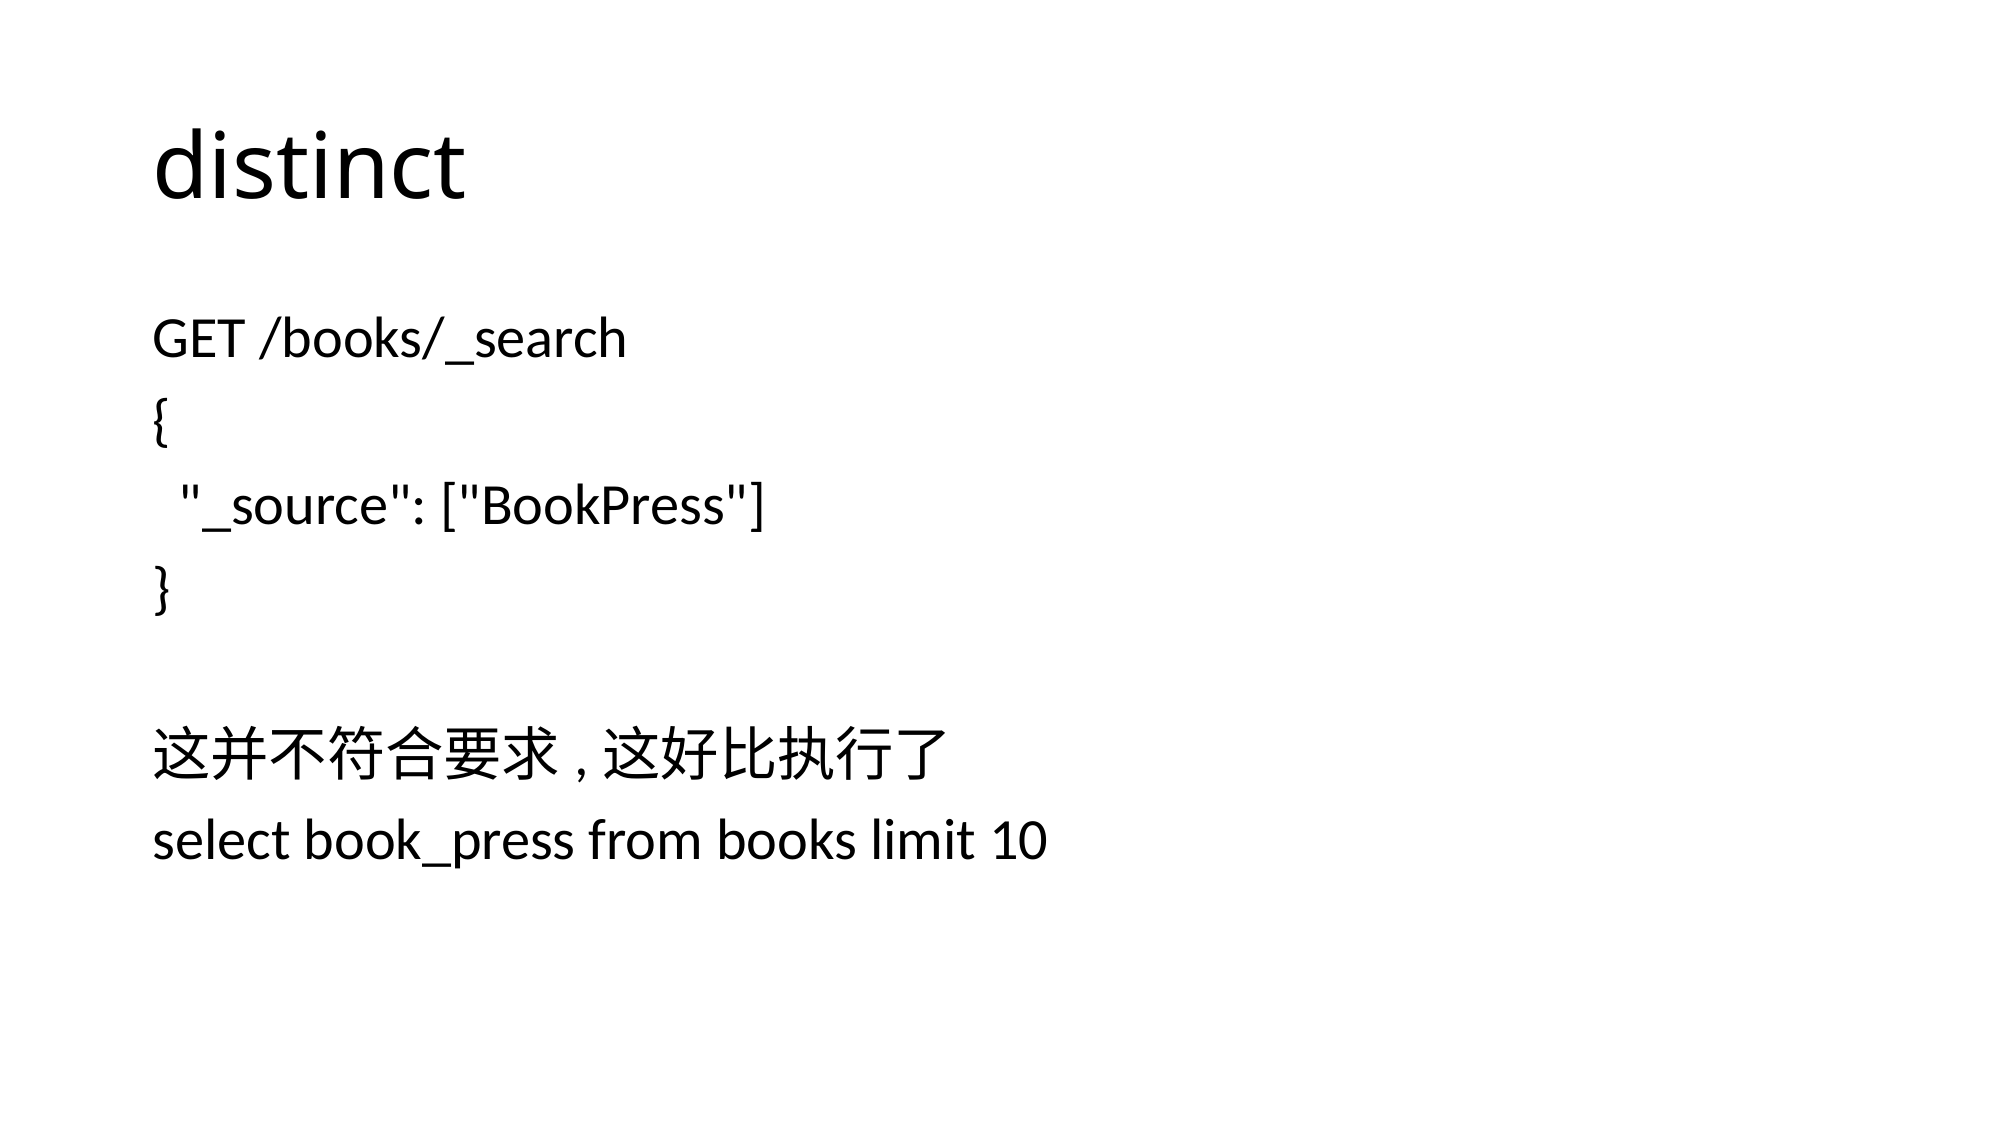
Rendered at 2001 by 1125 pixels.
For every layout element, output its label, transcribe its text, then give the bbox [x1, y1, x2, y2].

list GET /books/_search { "_source": ["BookPress"] } 这并不符合要求,这好比执行了 select book_press from books limit 10 [137, 299, 1863, 1014]
title distinct [137, 59, 1863, 278]
